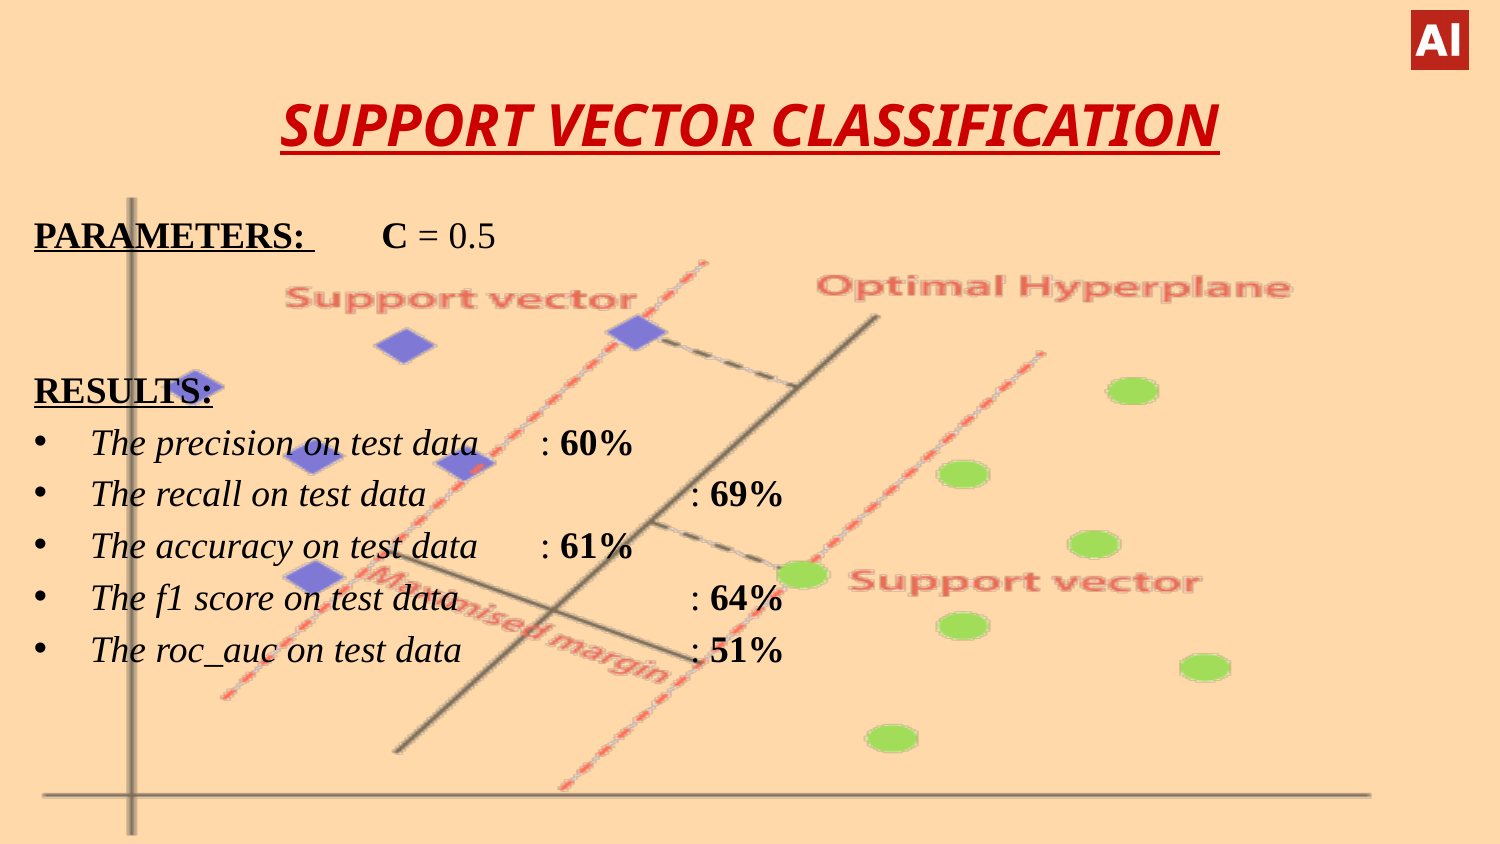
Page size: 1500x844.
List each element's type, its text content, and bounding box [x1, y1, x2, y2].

picture [1411, 10, 1469, 70]
list PARAMETERS: C = 0.5 RESULTS: The precision on test data : 60% The recall on test data : 69% The accuracy on test data : 61% The f1 score on test data : 64% The roc_auc on test data : 51% [0, 189, 1500, 844]
title SUPPORT VECTOR CLASSIFICATION [51, 72, 1449, 167]
